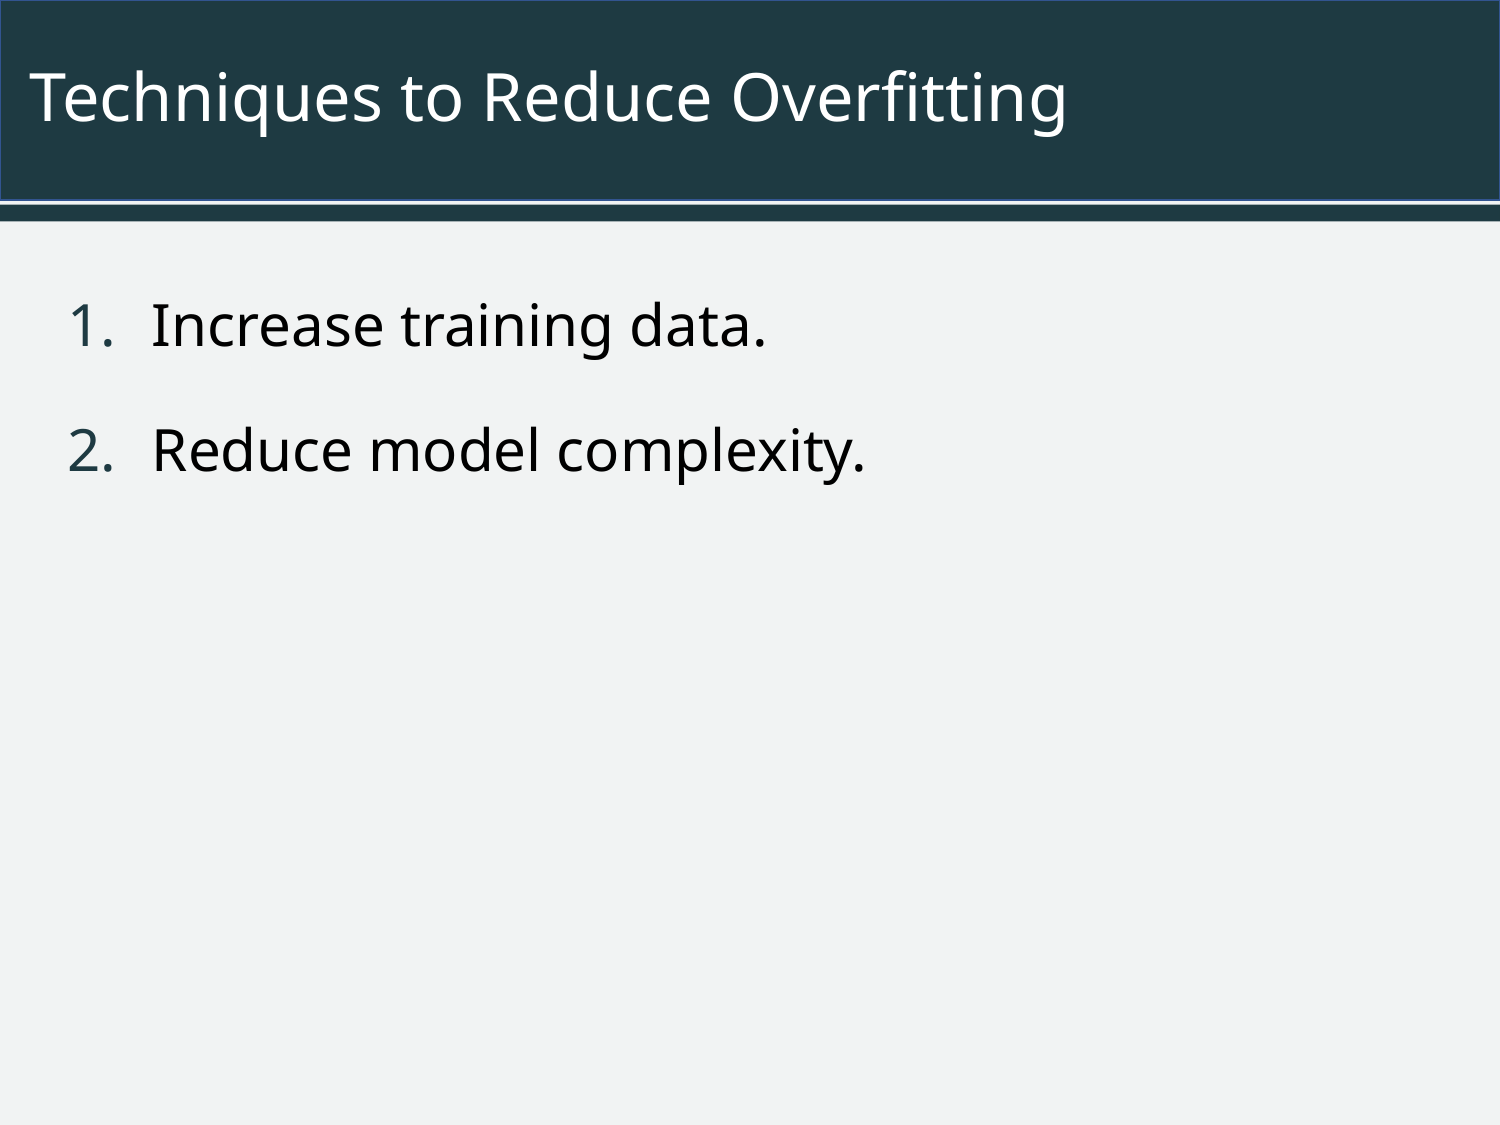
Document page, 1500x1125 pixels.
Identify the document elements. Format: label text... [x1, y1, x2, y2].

list Increase training data. Reduce model complexity. [52, 245, 1448, 1096]
title Techniques to Reduce Overfitting [14, 0, 1500, 200]
